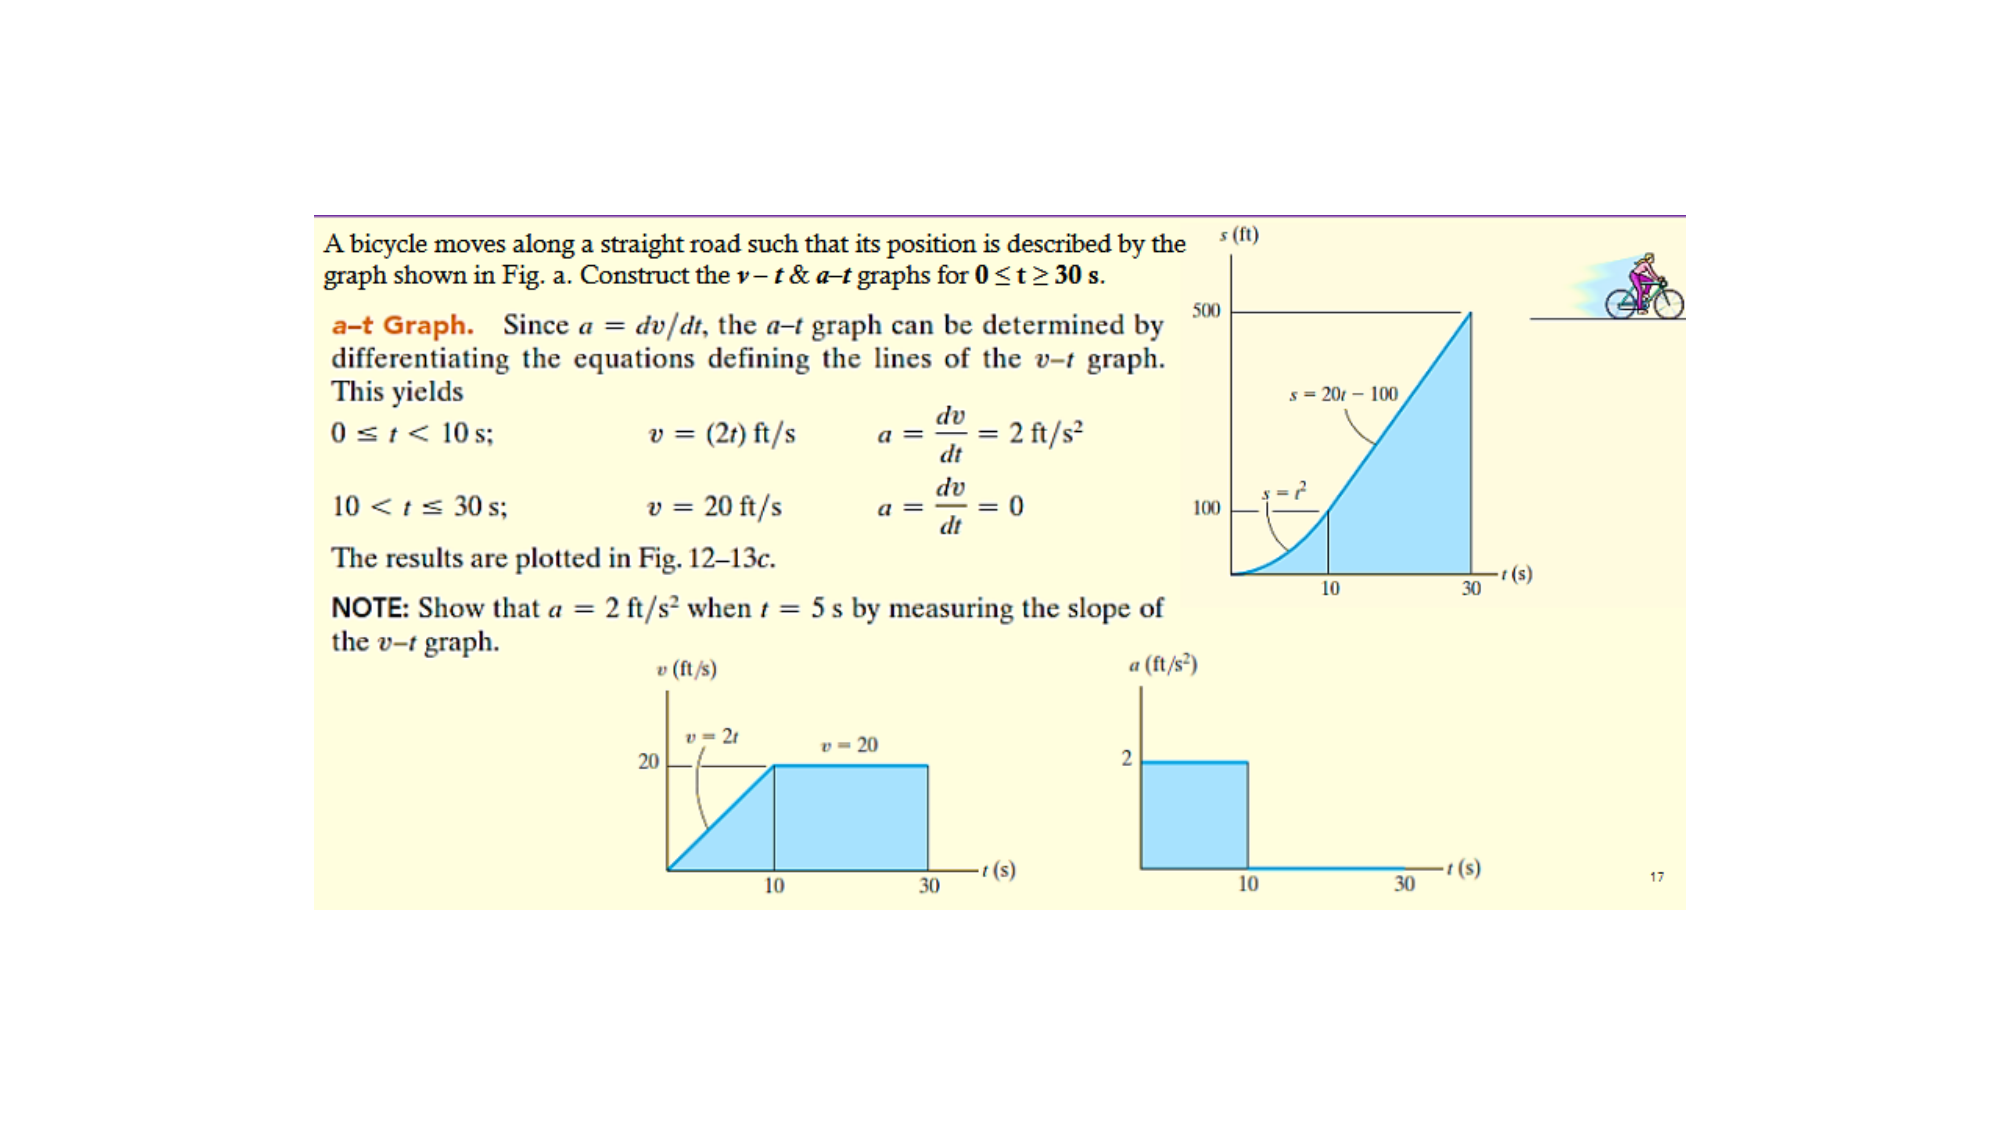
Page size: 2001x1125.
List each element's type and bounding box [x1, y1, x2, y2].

picture [314, 215, 1686, 910]
